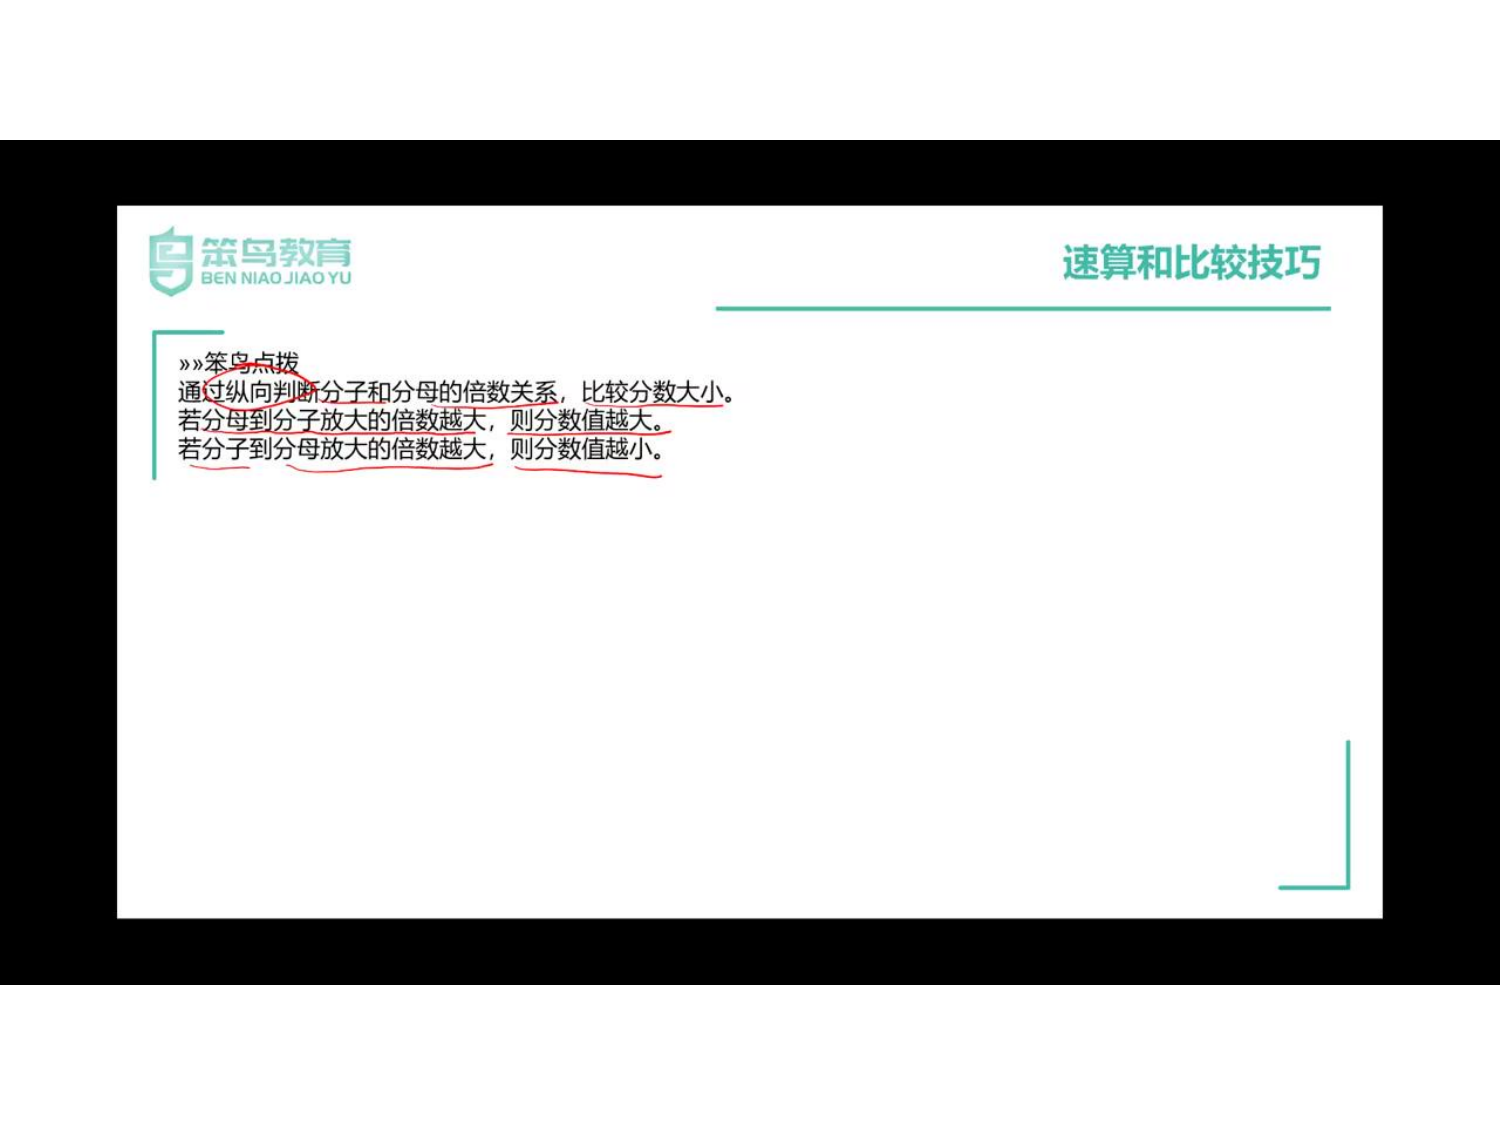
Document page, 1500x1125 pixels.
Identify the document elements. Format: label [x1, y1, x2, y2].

picture [0, 140, 1500, 985]
